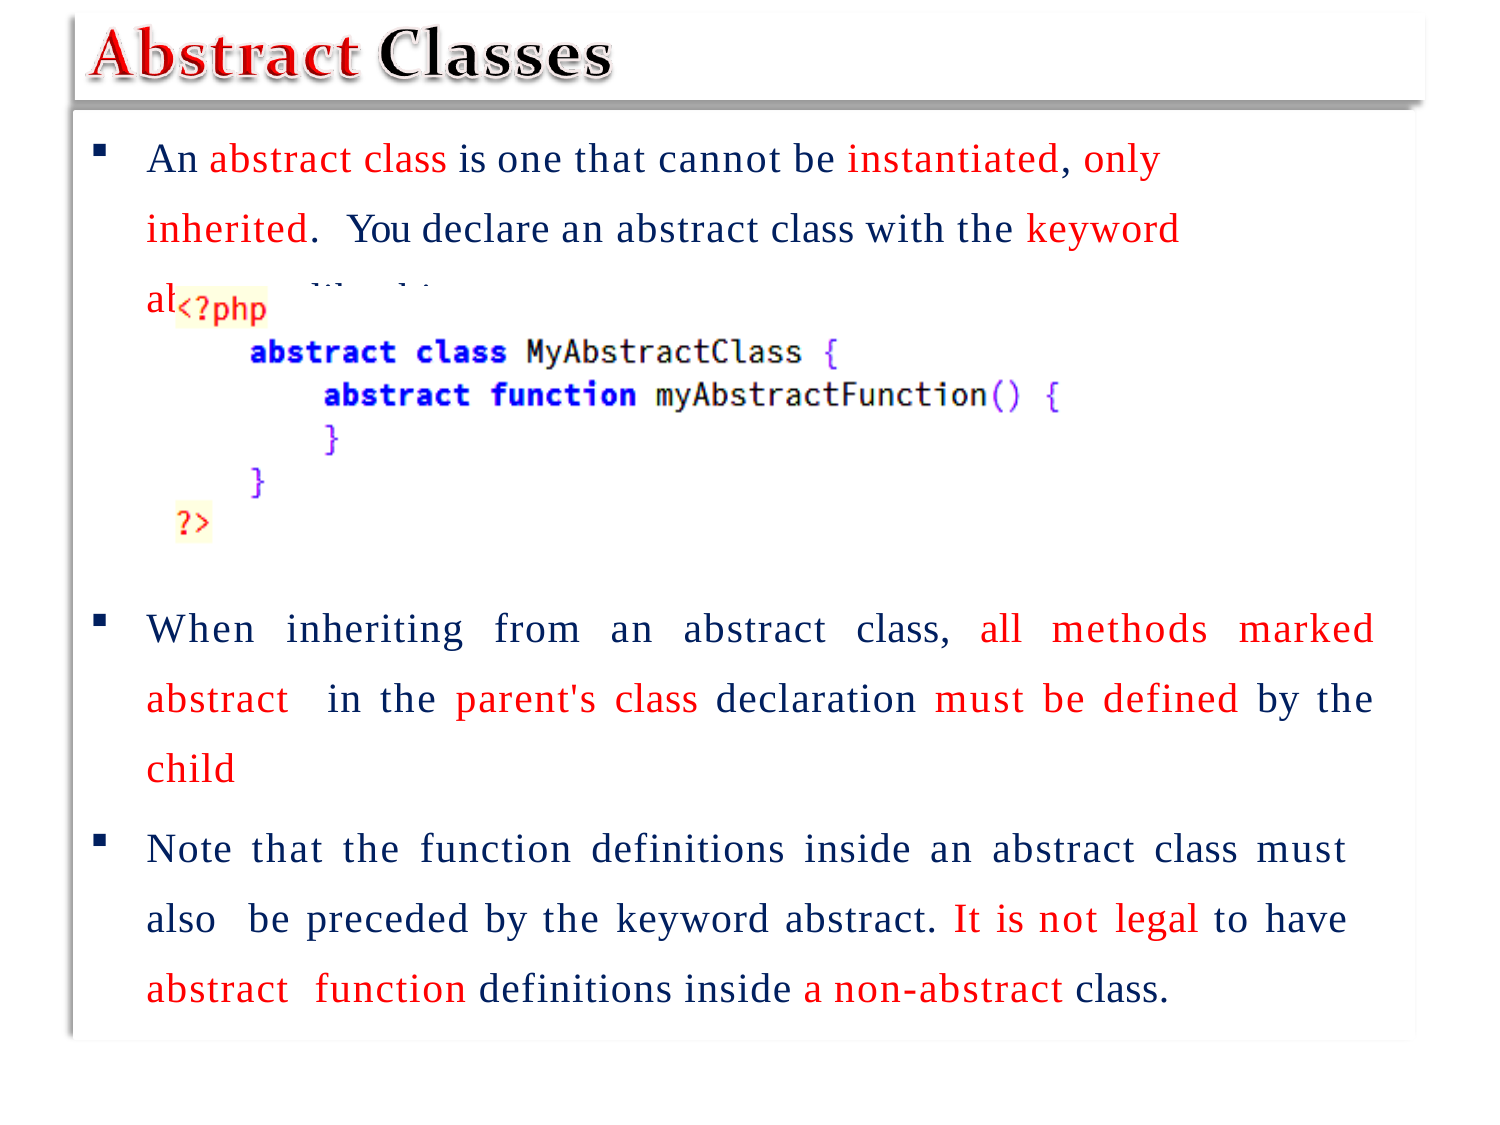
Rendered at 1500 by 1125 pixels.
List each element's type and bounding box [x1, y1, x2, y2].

text_box [53, 572, 1418, 1043]
text_box [28, 0, 1430, 563]
